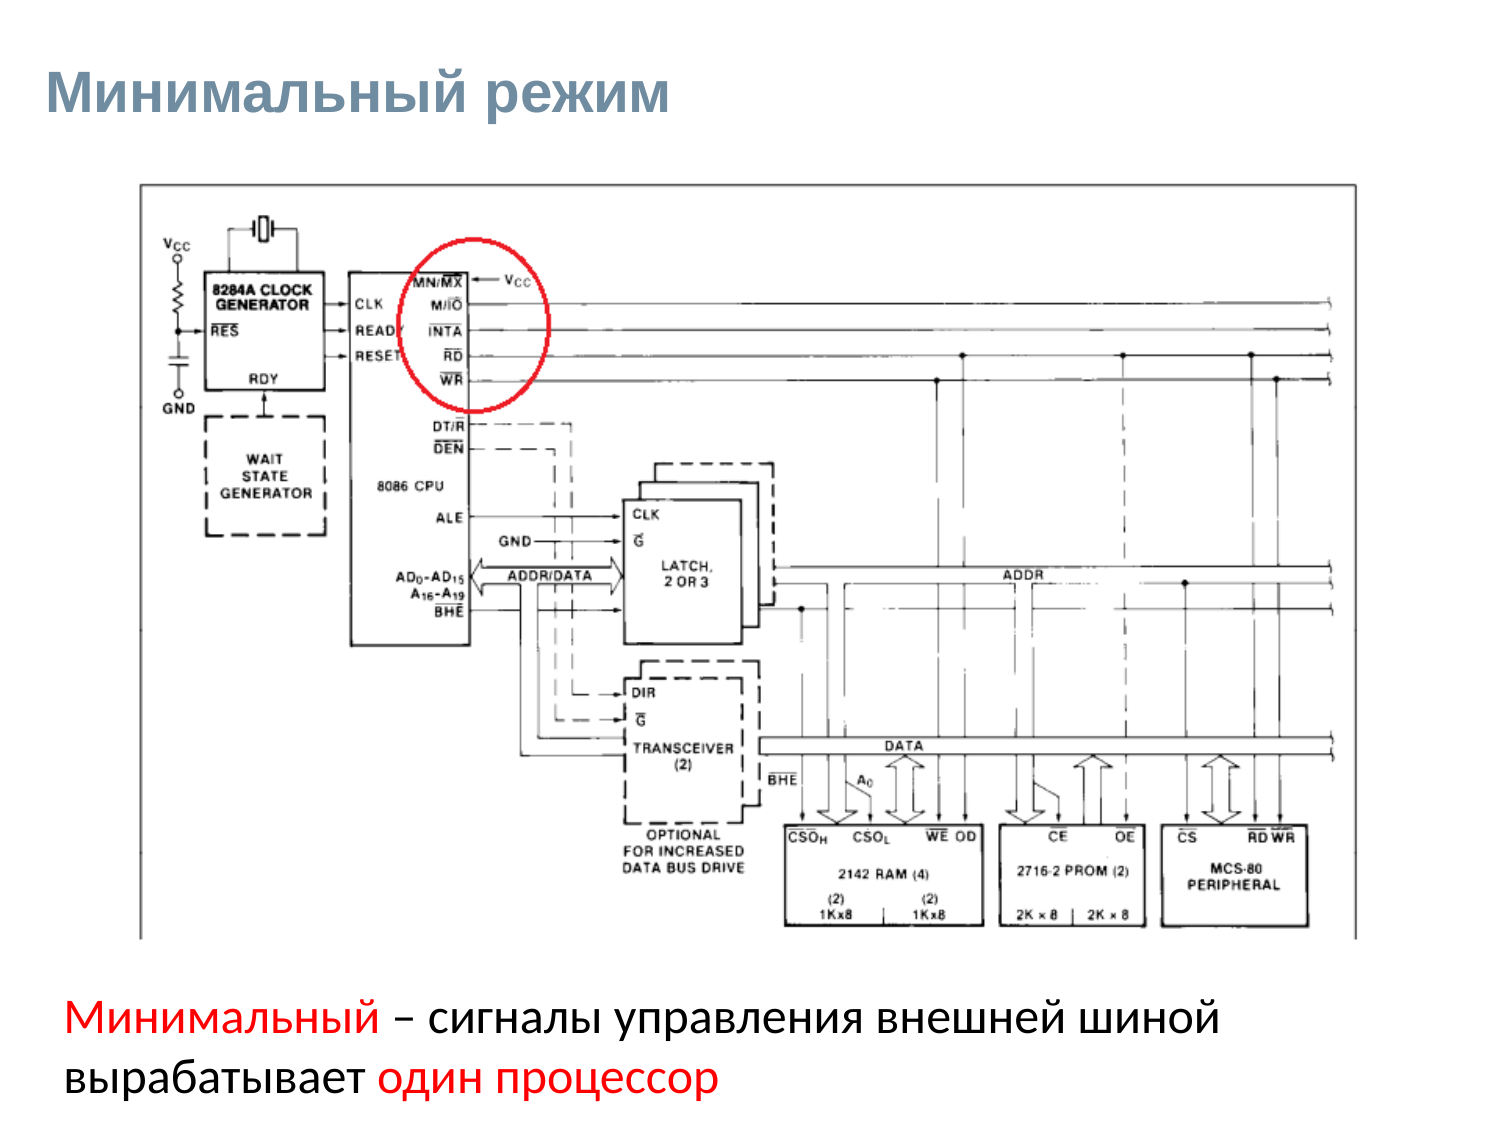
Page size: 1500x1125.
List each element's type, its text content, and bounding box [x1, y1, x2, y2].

title Минимальный режим [0, 46, 1350, 131]
text_box Минимальный – сигналы управления внешней шиной вырабатывает один процессор [48, 975, 1248, 1111]
picture [132, 178, 1368, 947]
